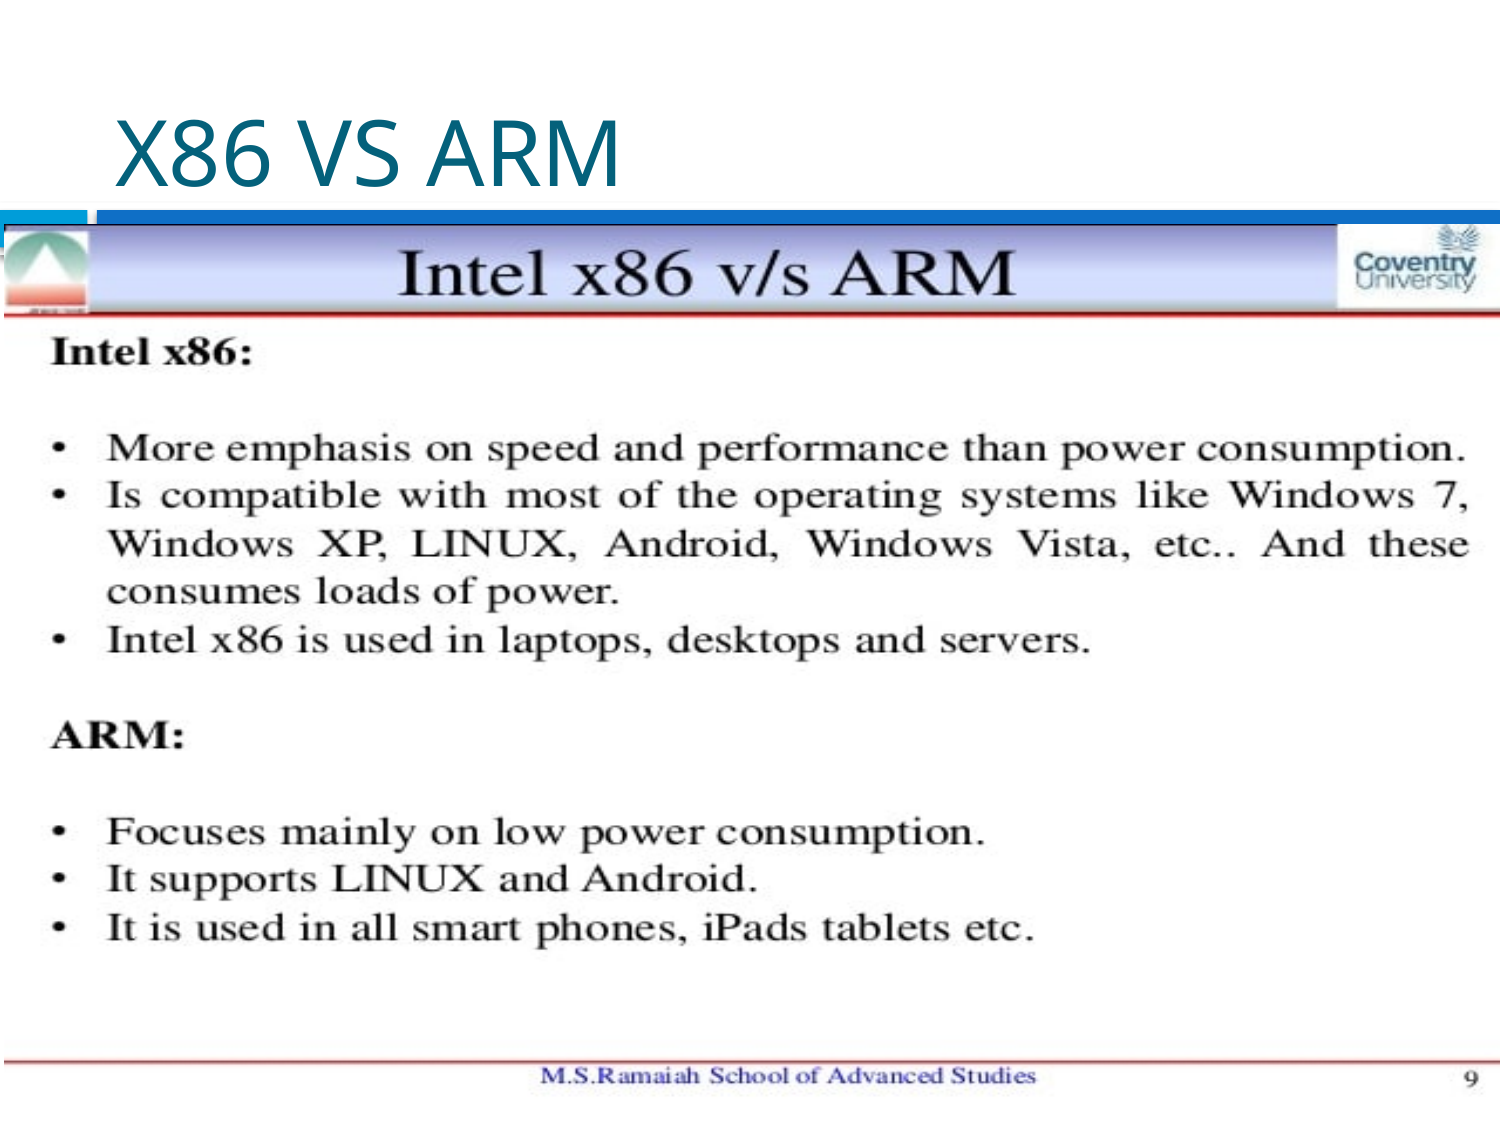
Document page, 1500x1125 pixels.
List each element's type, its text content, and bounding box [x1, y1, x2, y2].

picture [4, 224, 1500, 1125]
title X86 VS ARM [100, 37, 1438, 224]
